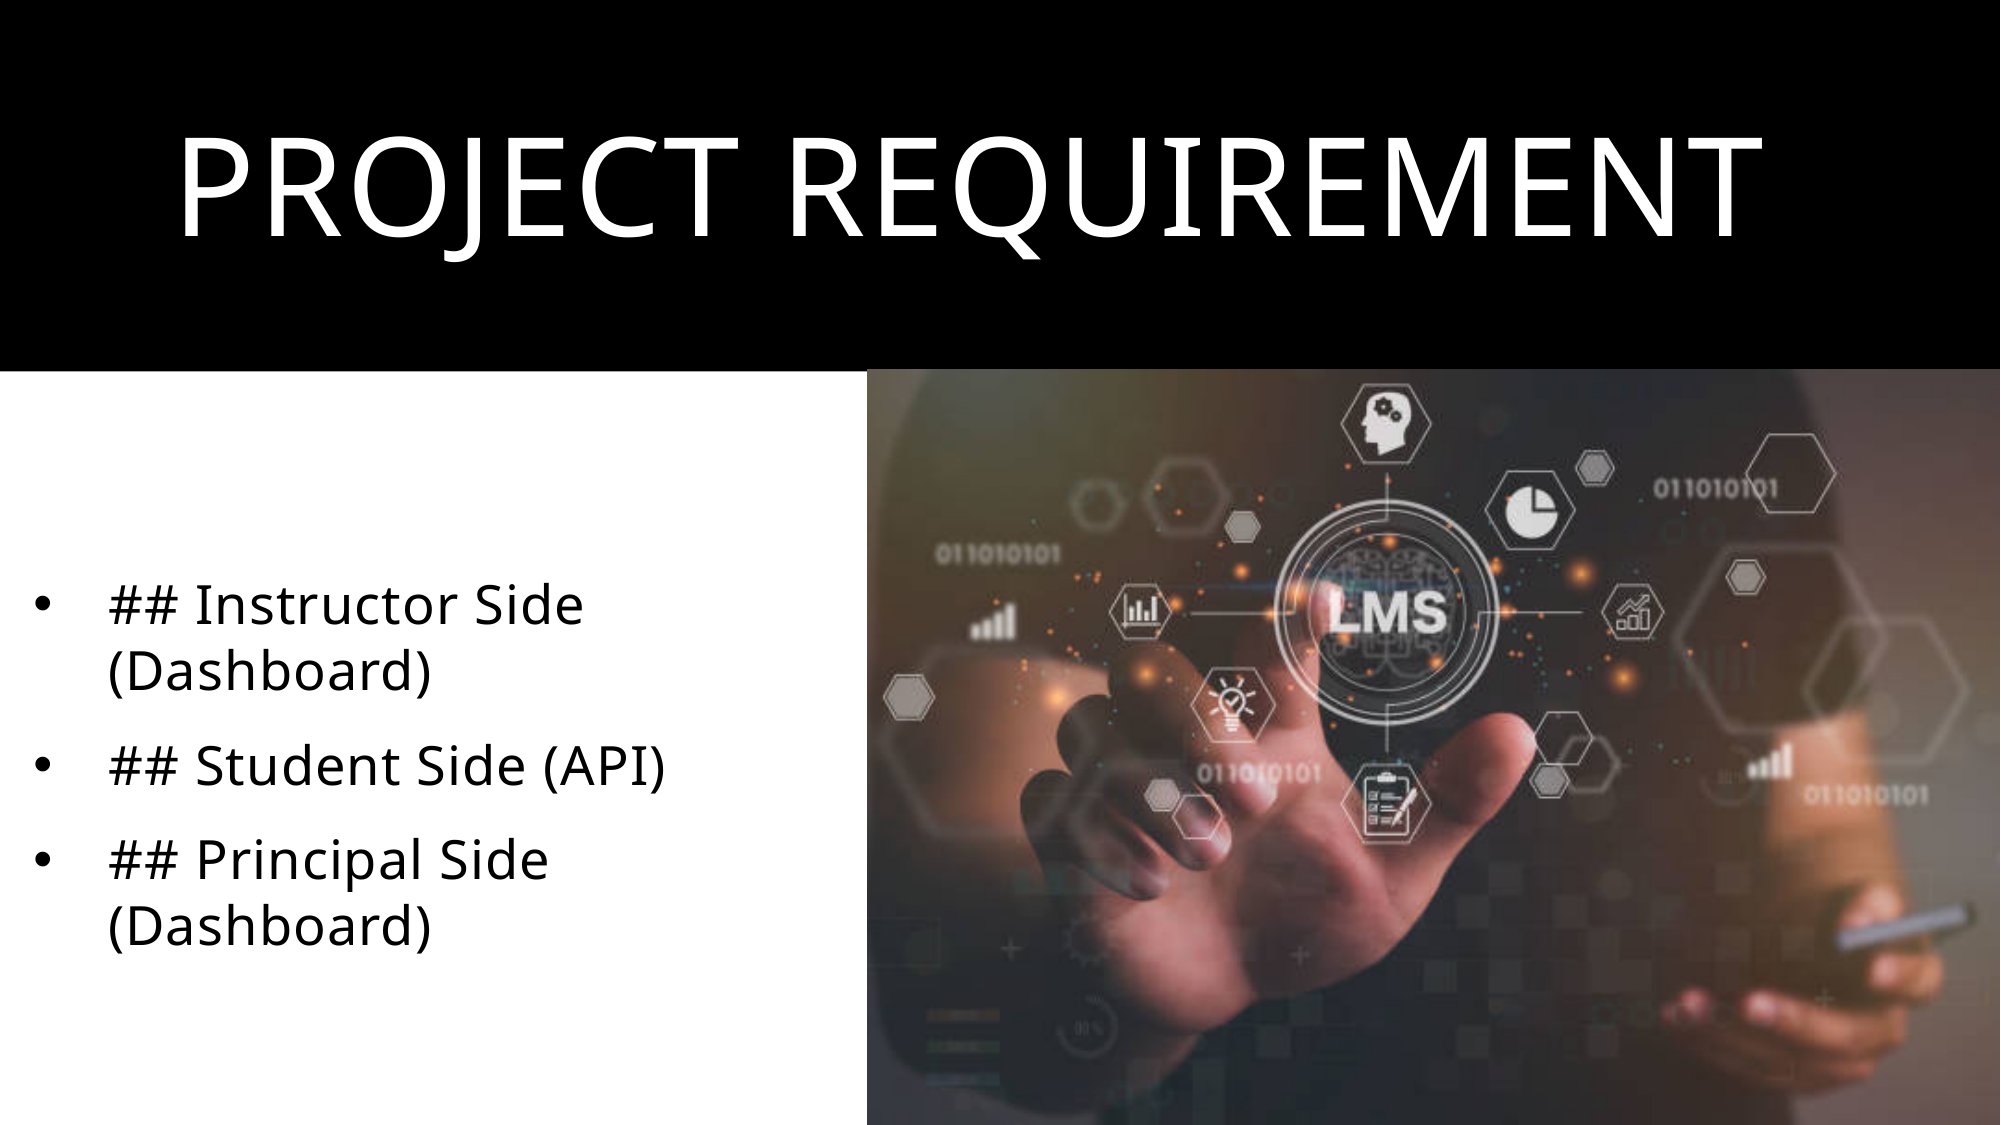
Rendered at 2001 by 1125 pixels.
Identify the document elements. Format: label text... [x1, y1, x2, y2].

title project requirement [157, 52, 1842, 332]
list ## Instructor Side (Dashboard) ## Student Side (API) ## Principal Side (Dashboard) [18, 562, 867, 932]
picture [867, 369, 2000, 1125]
